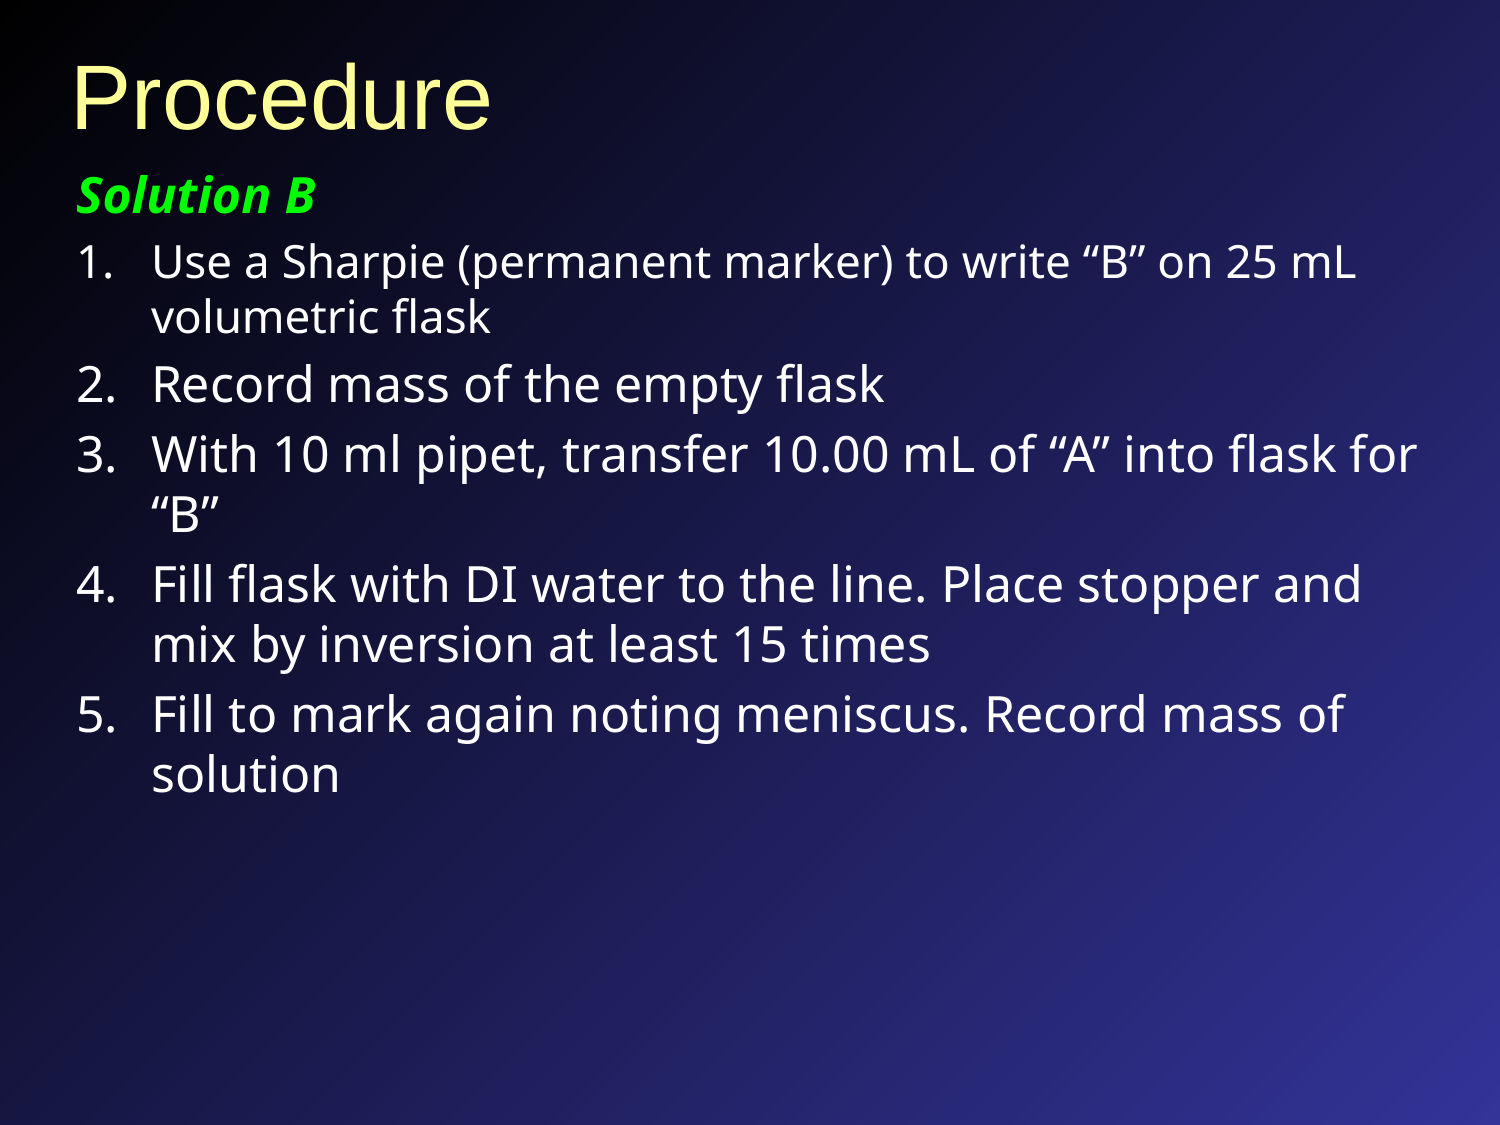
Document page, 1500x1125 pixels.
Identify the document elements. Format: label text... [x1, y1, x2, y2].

title Procedure [55, 29, 1438, 157]
list Solution B Use a Sharpie (permanent marker) to write “B” on 25 mL volumetric flask Record mass of the empty flask With 10 ml pipet, transfer 10.00 mL of “A” into flask for “B” Fill flask with DI water to the line. Place stopper and mix by inversion at least 15 times Fill to mark again noting meniscus. Record mass of solution [60, 155, 1438, 1075]
